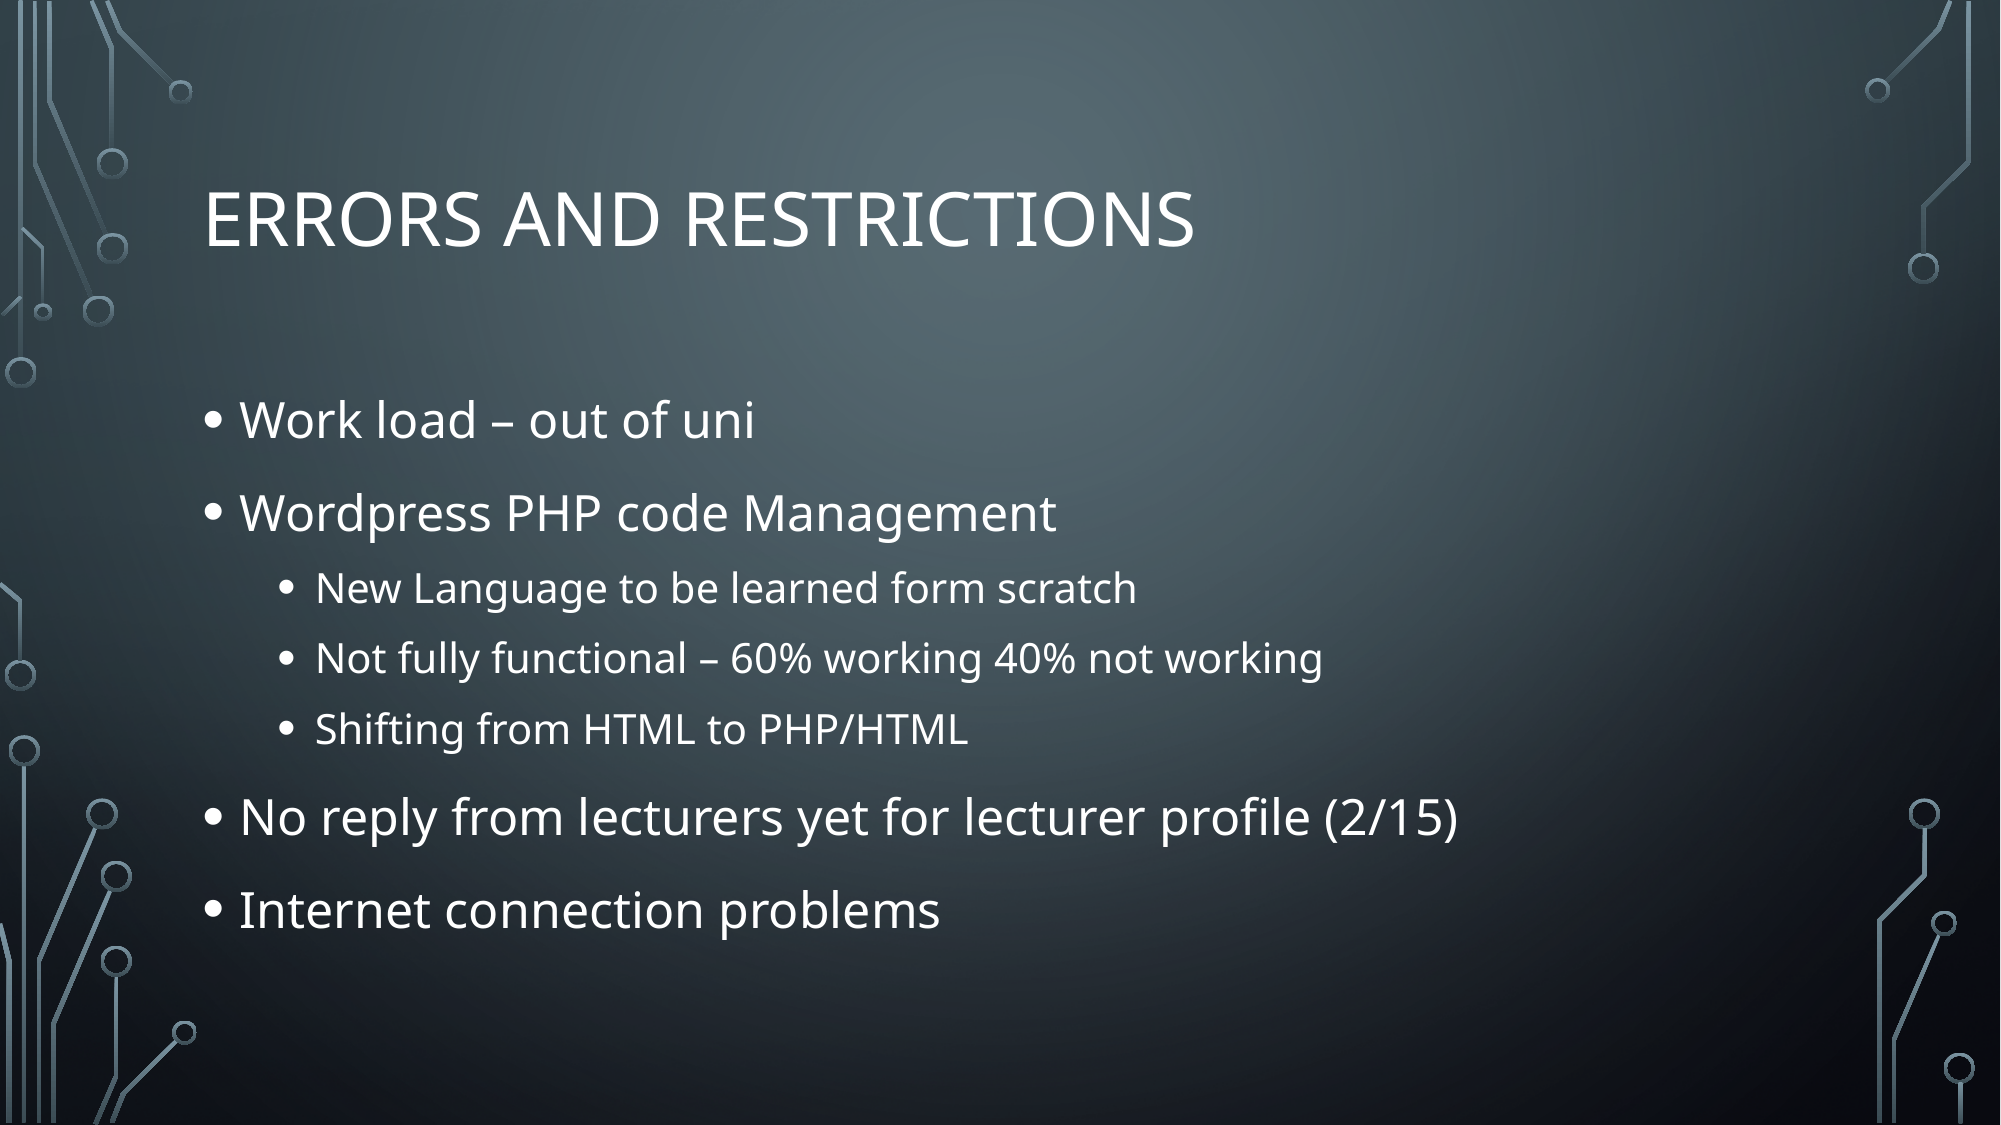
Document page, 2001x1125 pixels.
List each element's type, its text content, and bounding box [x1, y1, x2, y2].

title Errors and restrictions [187, 101, 1813, 344]
list Work load – out of uni Wordpress PHP code Management New Language to be learned form scratch Not fully functional – 60% working 40% not working Shifting from HTML to PHP/HTML No reply from lecturers yet for lecturer profile (2/15) Internet connection problems [187, 369, 1813, 950]
